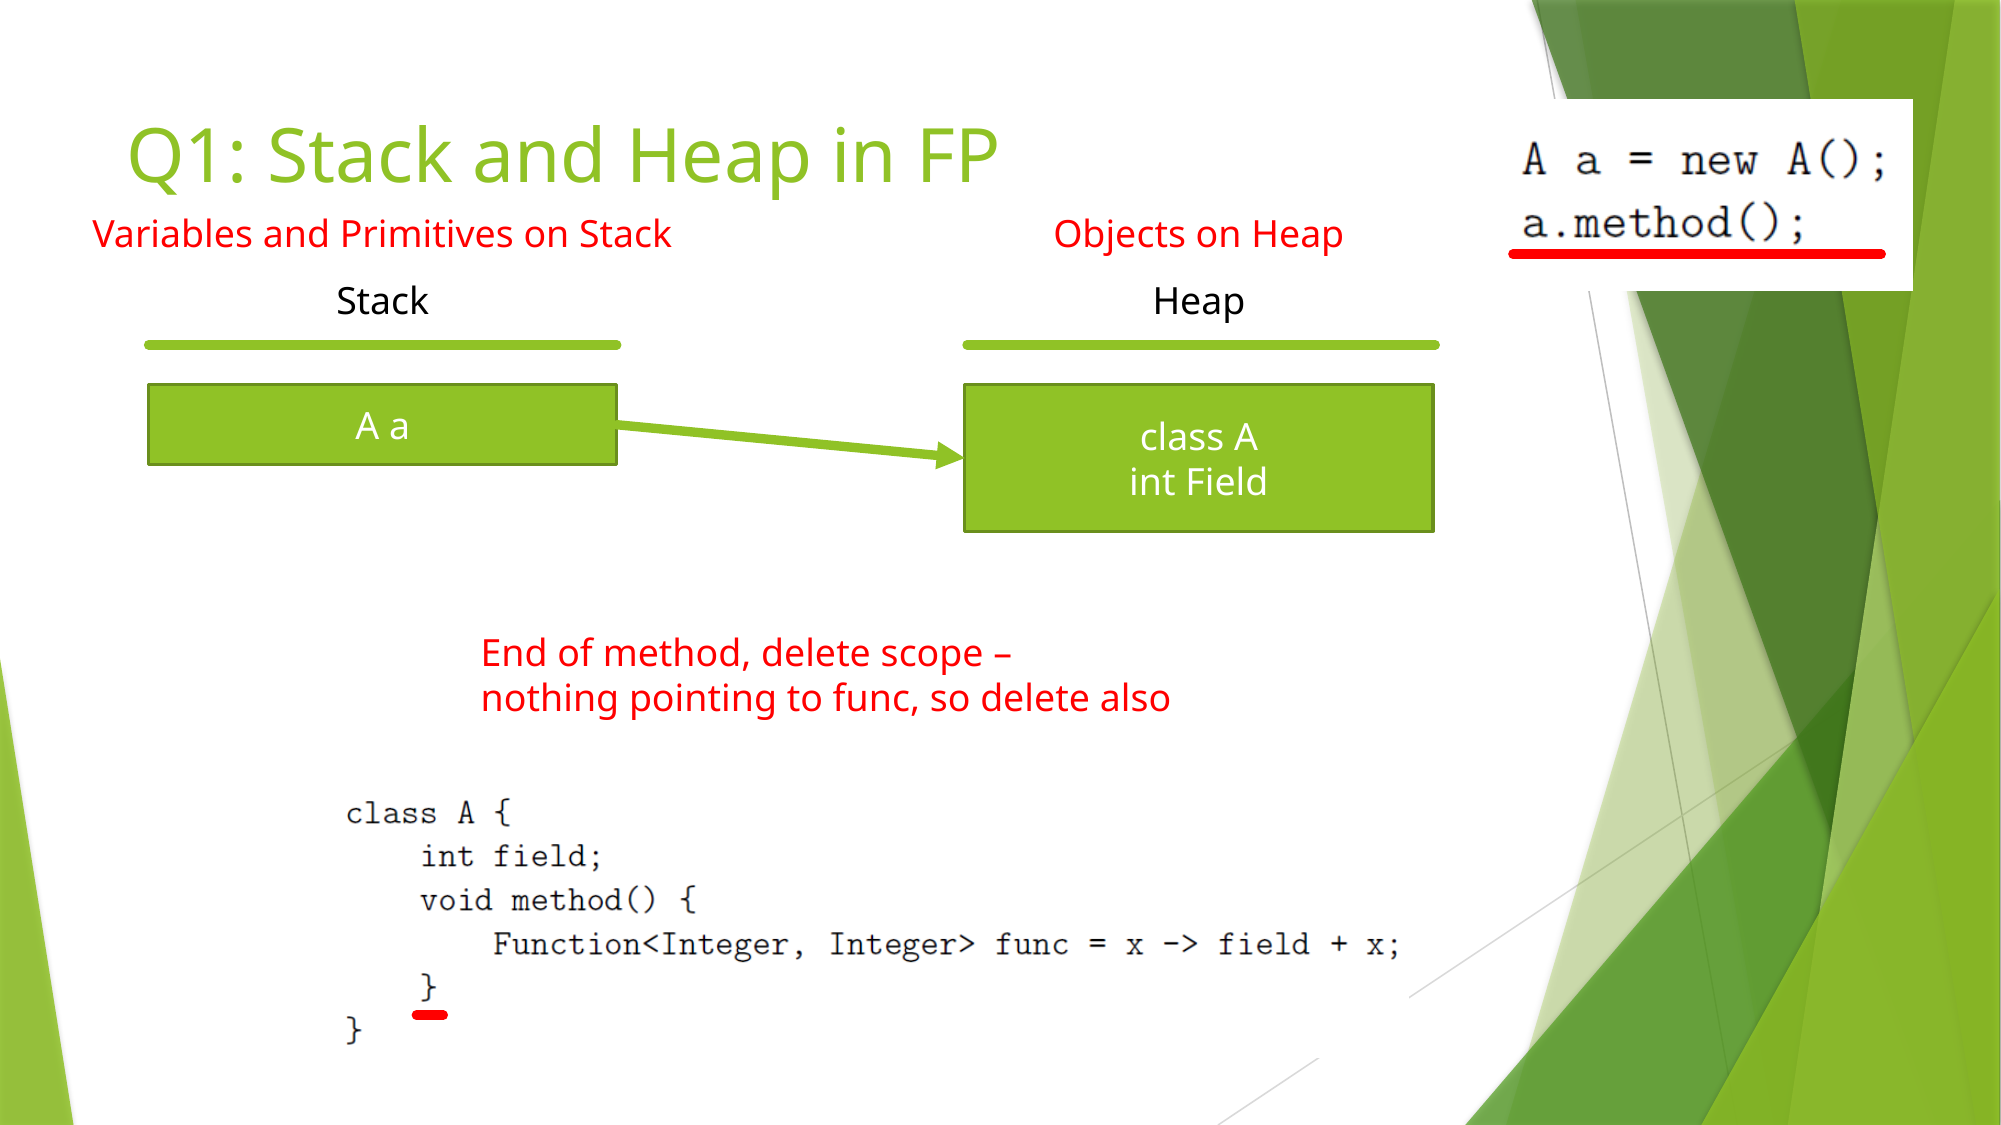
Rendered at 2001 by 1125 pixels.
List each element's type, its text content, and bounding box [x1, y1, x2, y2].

text_box A a [147, 383, 618, 466]
picture [1500, 99, 1913, 292]
picture [334, 786, 1410, 1058]
text_box Stack [321, 270, 444, 330]
title Q1: Stack and Heap in FP [111, 99, 1522, 317]
text_box End of method, delete scope – nothing pointing to func, so delete also [465, 621, 1187, 726]
text_box Variables and Primitives on Stack [77, 202, 688, 263]
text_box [616, 424, 966, 459]
text_box Heap [1137, 270, 1261, 330]
text_box class A int Field [963, 383, 1435, 533]
text_box Objects on Heap [1038, 202, 1360, 263]
